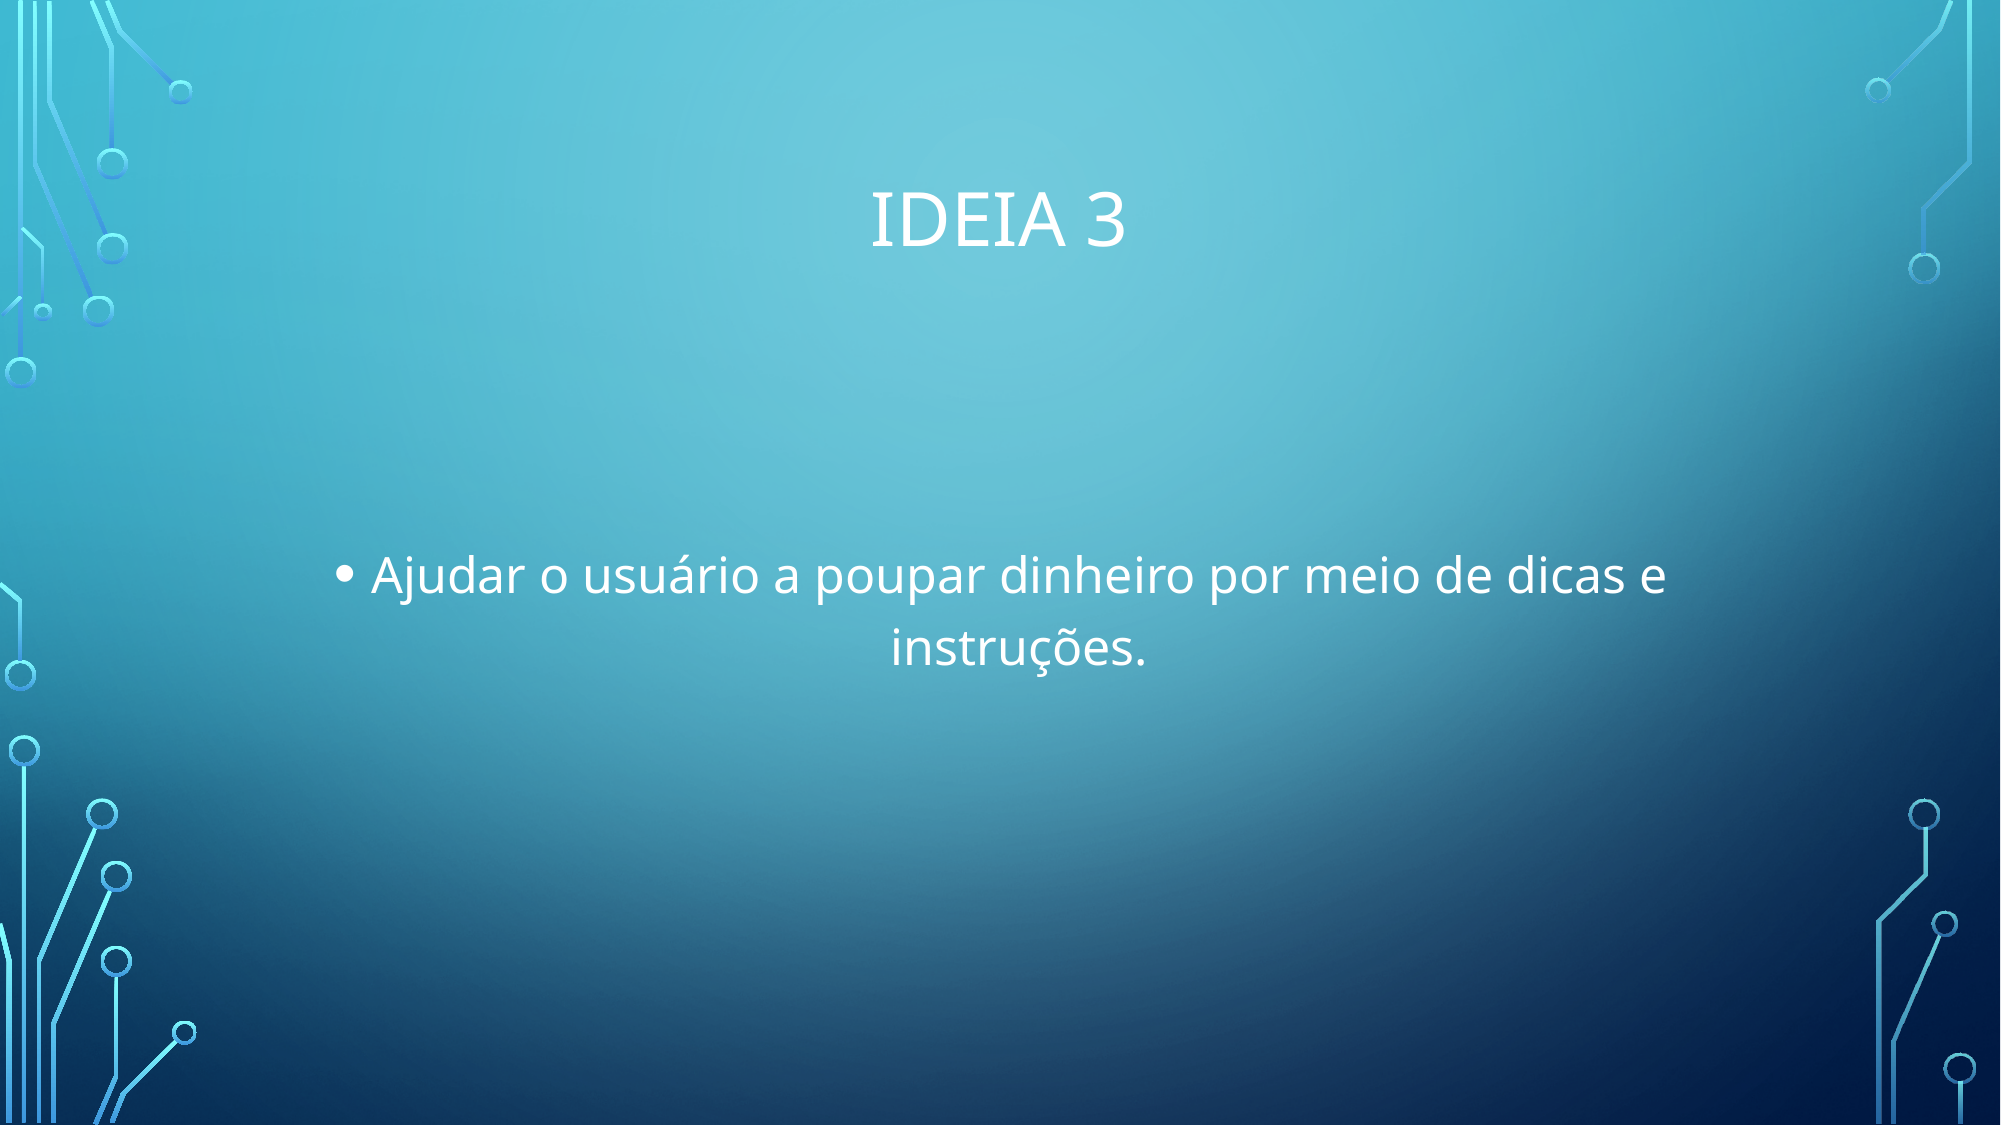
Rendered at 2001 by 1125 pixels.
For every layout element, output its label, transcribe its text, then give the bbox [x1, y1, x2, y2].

list Ajudar o usuário a poupar dinheiro por meio de dicas e instruções. [188, 523, 1814, 768]
title Ideia 3 [187, 101, 1813, 344]
